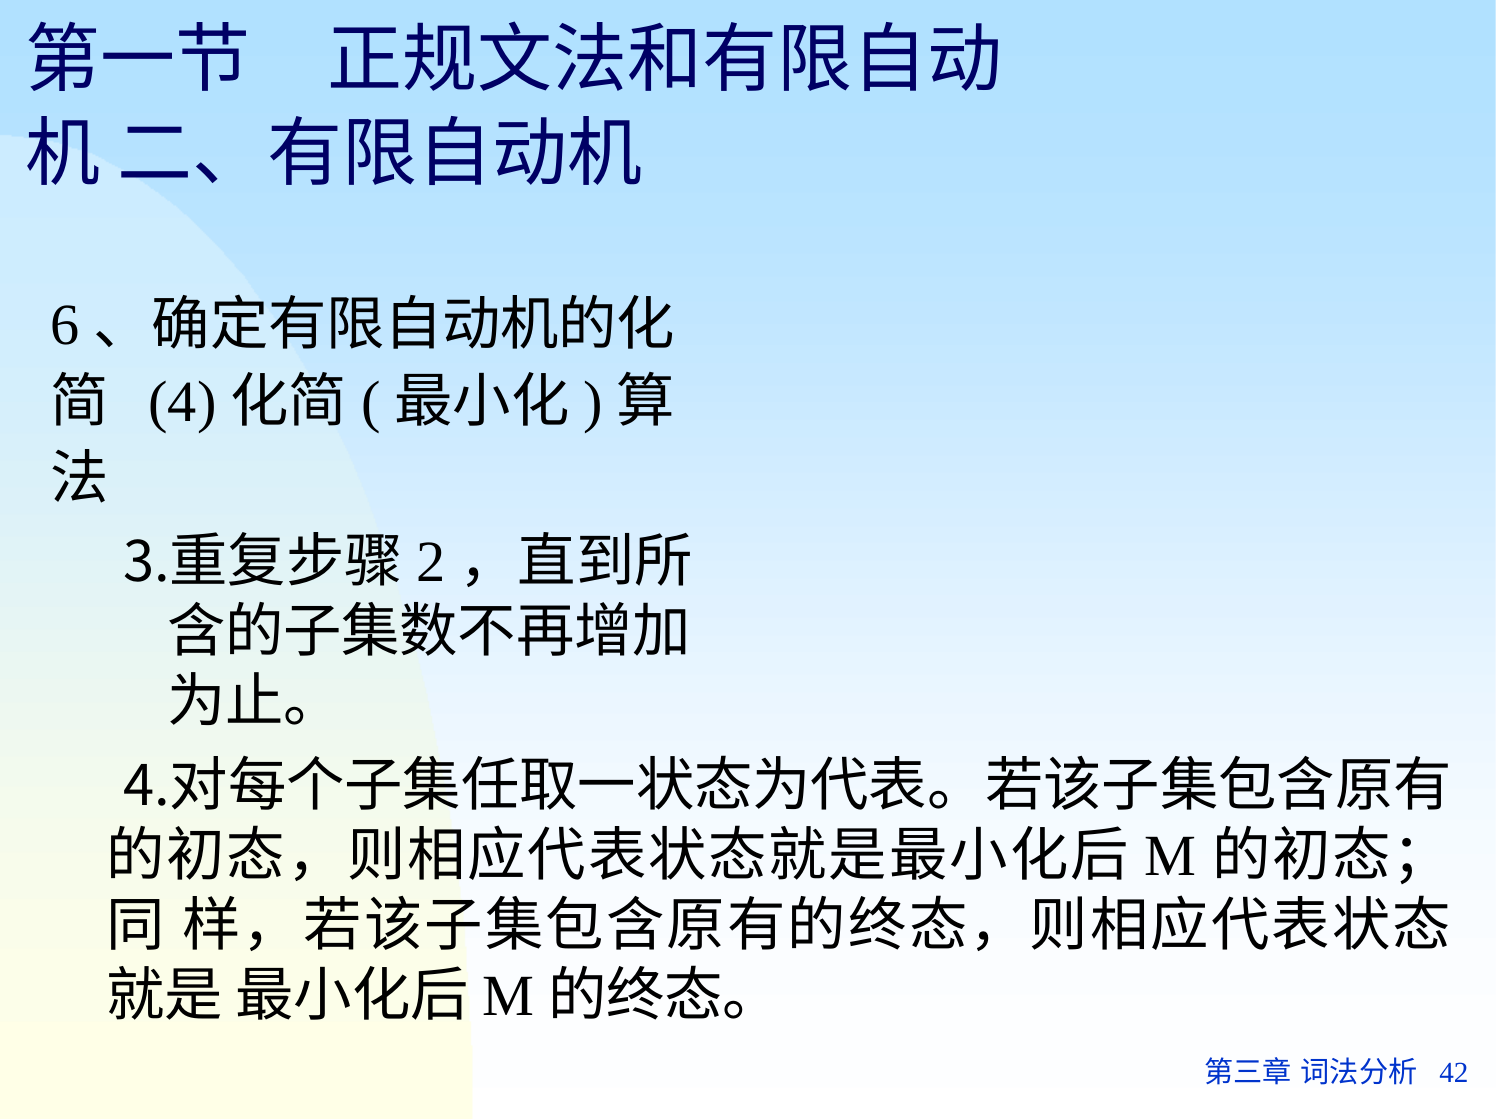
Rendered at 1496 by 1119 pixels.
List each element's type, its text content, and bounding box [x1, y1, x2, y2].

slide_number 第三章 词法分析 42 [1202, 1054, 1474, 1119]
title 第一节 正规文法和有限自动机 二、有限自动机 [23, 3, 1078, 195]
picture [0, 0, 1496, 1119]
text_box 6、确定有限自动机的化简 (4)化简(最小化)算法 重复步骤2，直到所含的子集数不再增加为止。 对每个子集任取一状态为代表。若该子集包含原有 的初态，则相应代表状态就是最小化后M的初态；同 样，若该子集包含原有的终态，则相应代表状态就是 最小化后M的终态。 [48, 277, 1452, 1027]
